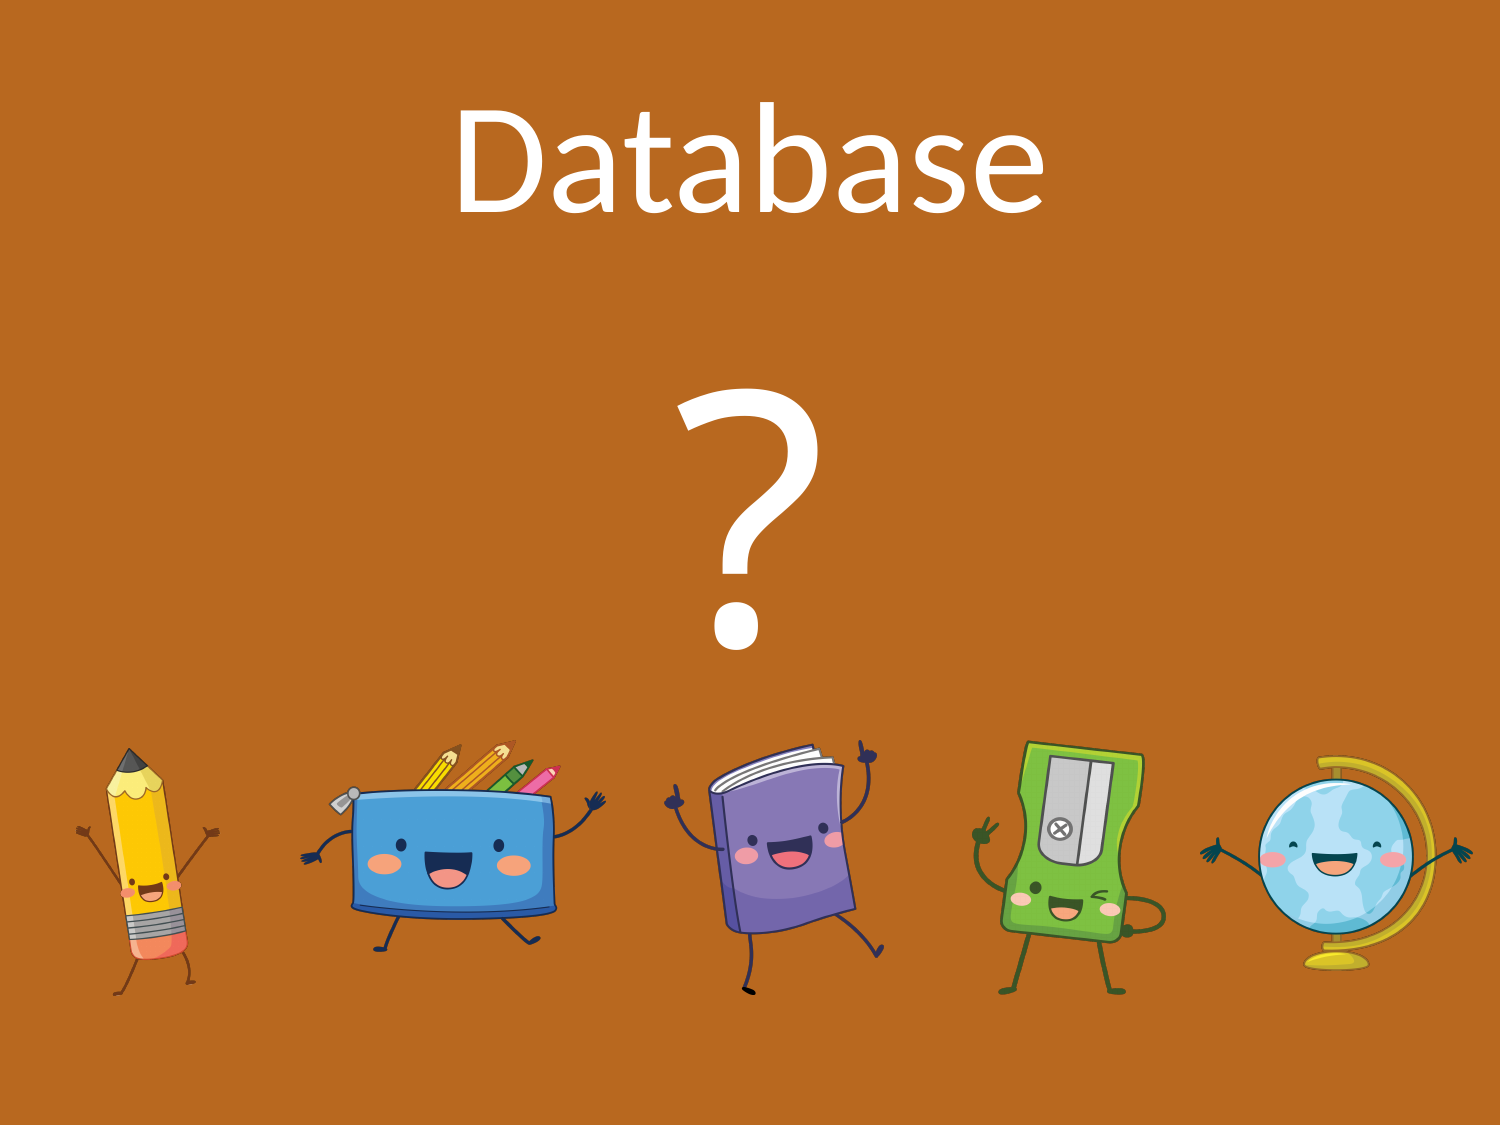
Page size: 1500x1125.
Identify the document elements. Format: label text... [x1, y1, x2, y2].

list Database [300, 68, 1200, 256]
picture [299, 740, 606, 952]
list ? [245, 331, 1255, 798]
picture [65, 737, 241, 998]
picture [664, 740, 884, 995]
picture [1199, 755, 1473, 971]
picture [972, 740, 1166, 995]
